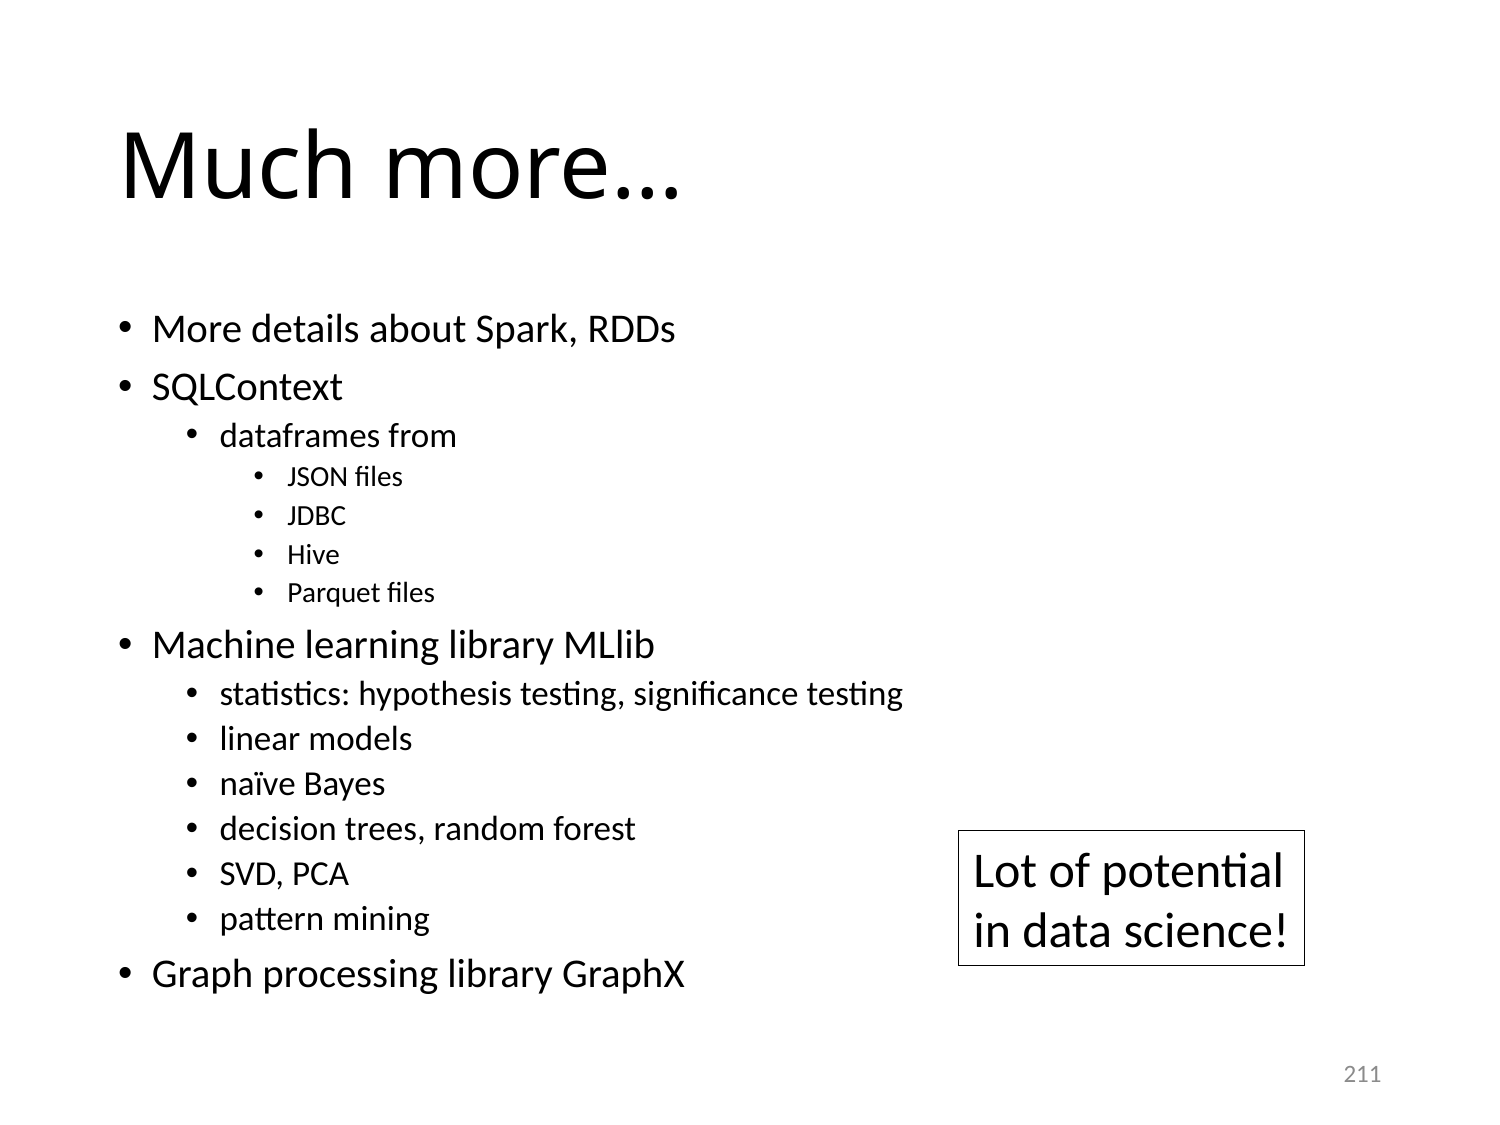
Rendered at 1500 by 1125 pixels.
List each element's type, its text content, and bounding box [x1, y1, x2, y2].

slide_number 211 [1059, 1042, 1397, 1103]
title Much more… [103, 59, 1397, 278]
text_box Lot of potential in data science! [958, 830, 1305, 966]
list More details about Spark, RDDs SQLContext dataframes from JSON files JDBC Hive Parquet files Machine learning library MLlib statistics: hypothesis testing, significance testing linear models naïve Bayes decision trees, random forest SVD, PCA pattern mining Graph processing library GraphX [103, 299, 1397, 1014]
